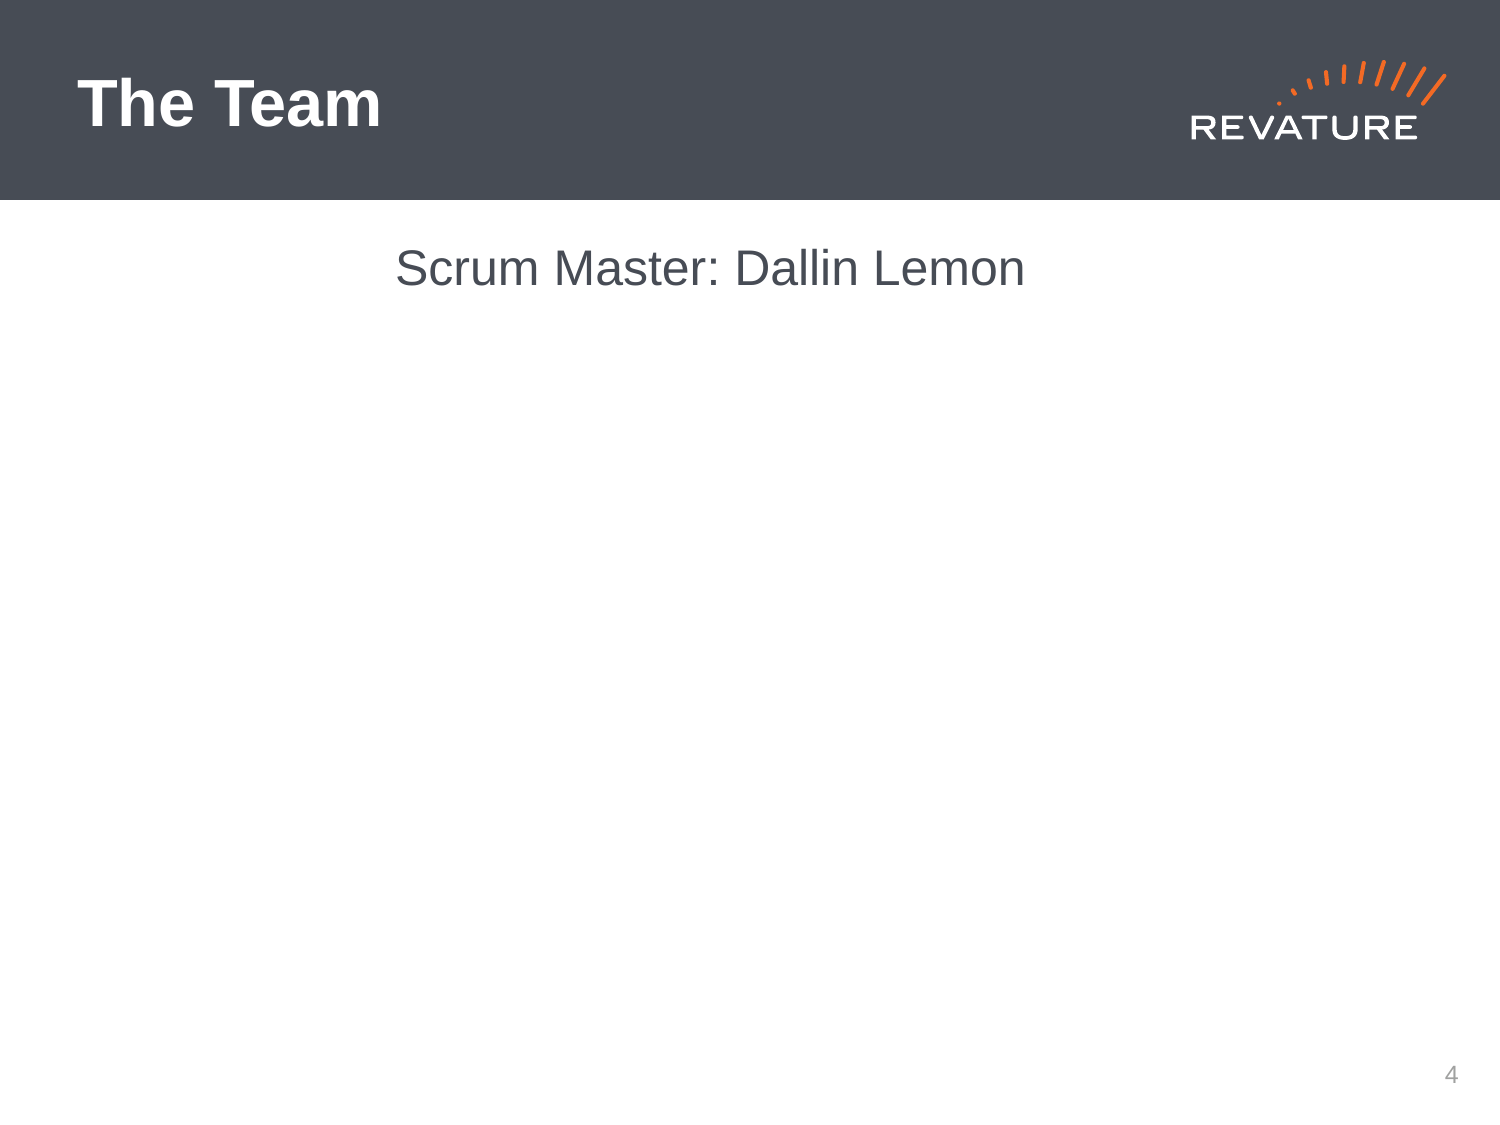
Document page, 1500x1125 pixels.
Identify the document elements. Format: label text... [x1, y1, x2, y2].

slide_number 3 [1332, 1043, 1474, 1104]
title The Team [62, 0, 1084, 200]
list Scrum Master: Dallin Lemon [363, 219, 1047, 359]
